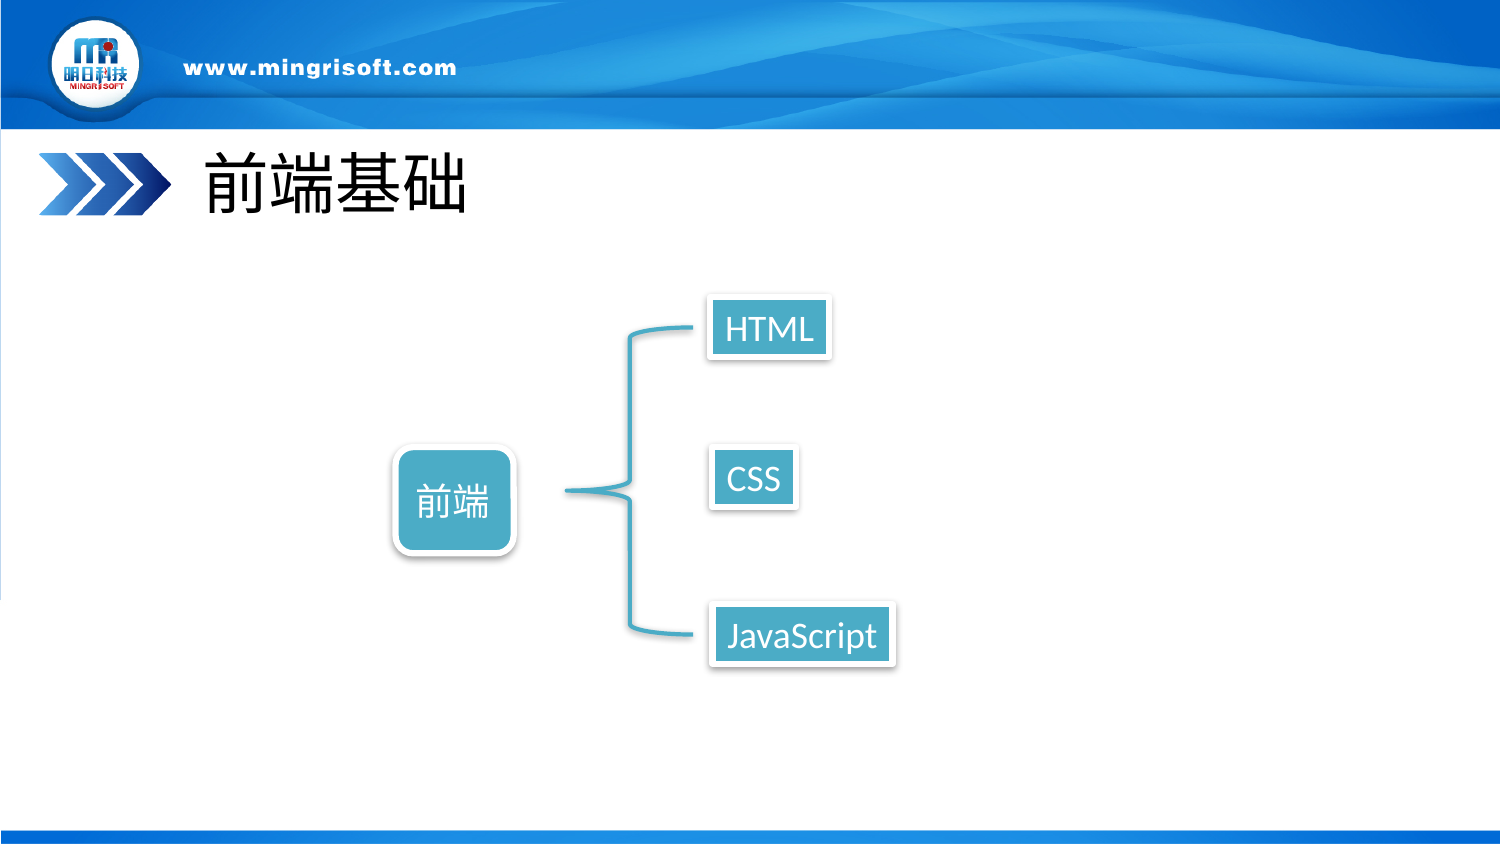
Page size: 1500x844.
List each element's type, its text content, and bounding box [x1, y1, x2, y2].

picture [0, 0, 1500, 844]
text_box 前端 [392, 443, 517, 557]
text_box CSS [709, 444, 799, 510]
text_box HTML [707, 294, 832, 360]
text_box [564, 325, 694, 637]
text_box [12, 134, 1093, 235]
text_box JavaScript [709, 601, 896, 667]
